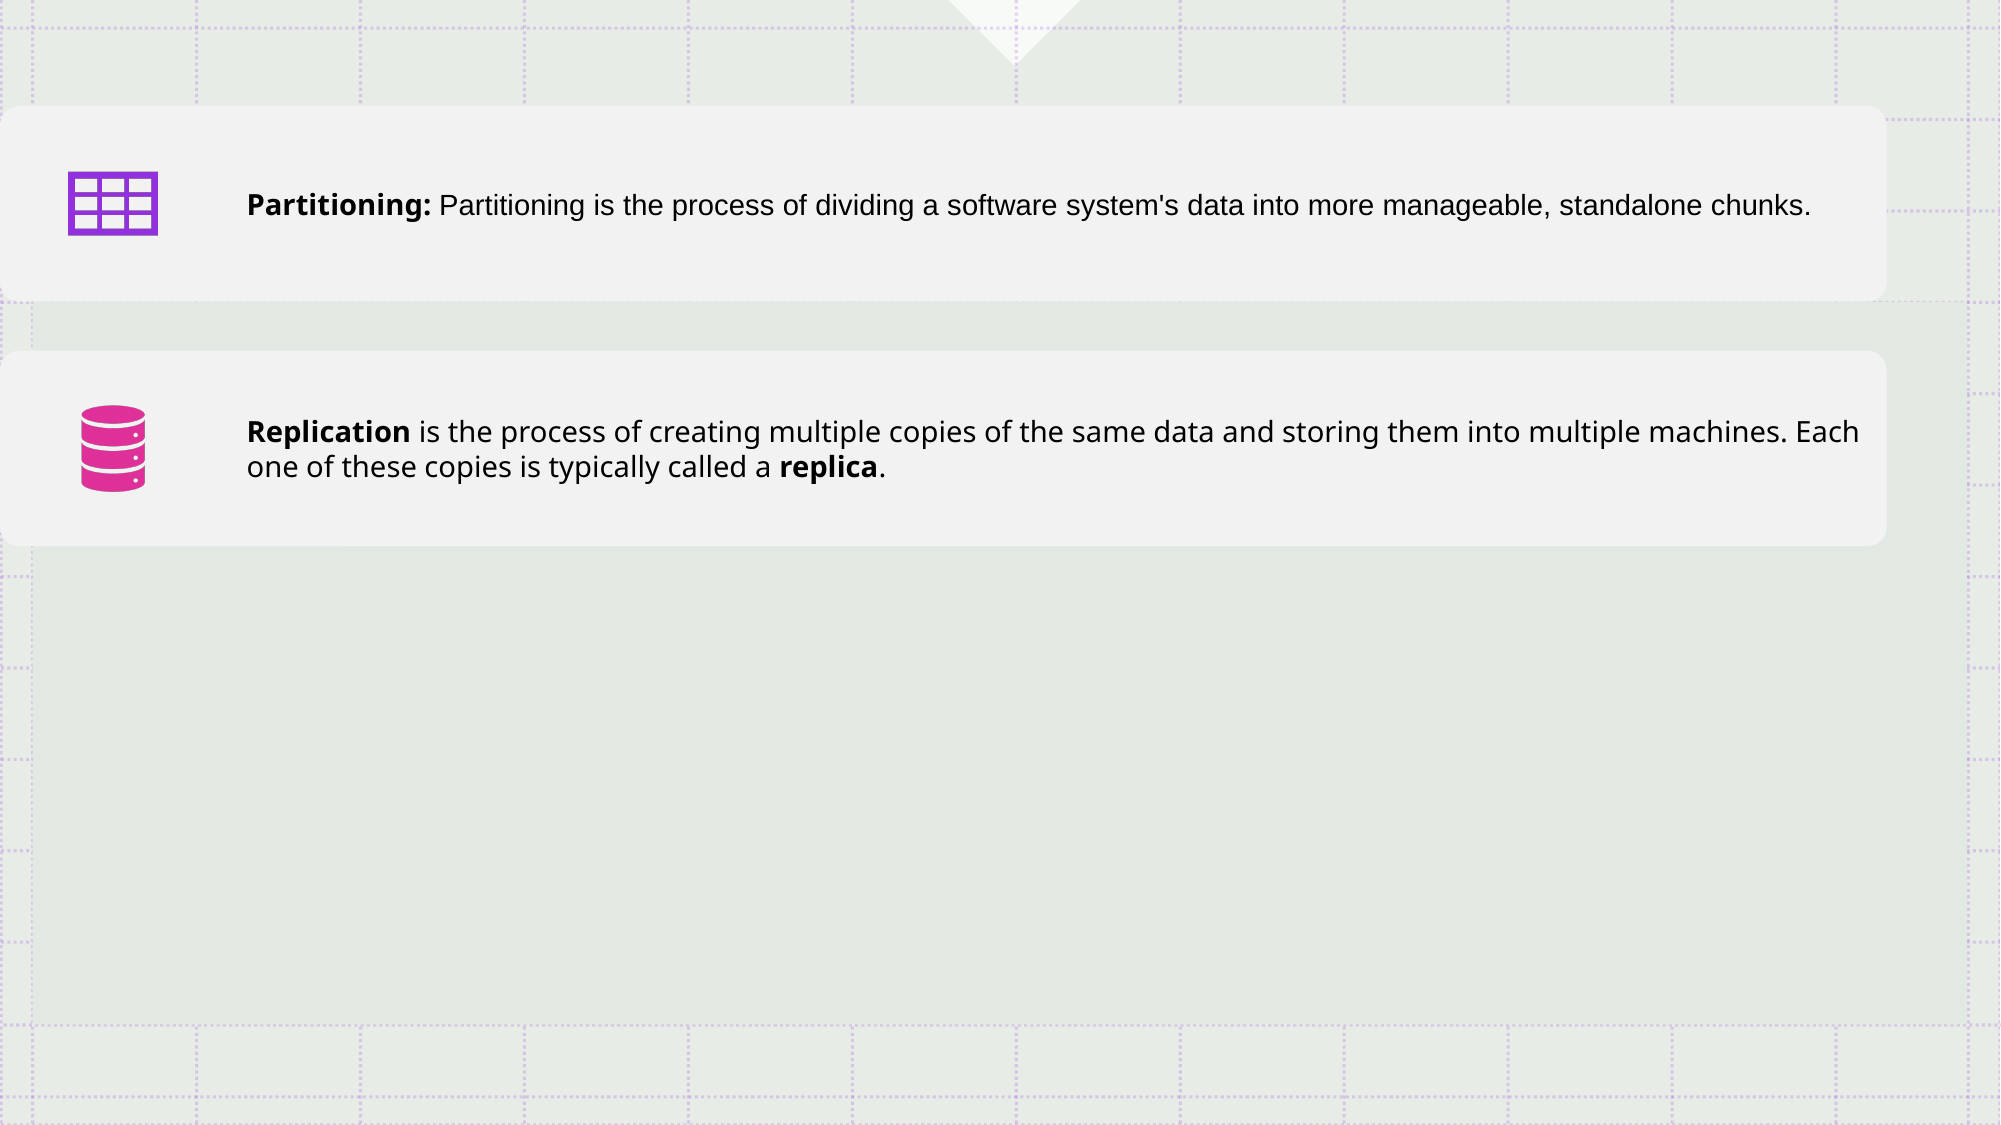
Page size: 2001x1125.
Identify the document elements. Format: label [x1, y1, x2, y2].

list [49, 337, 1937, 990]
text_box [0, 0, 2000, 1125]
